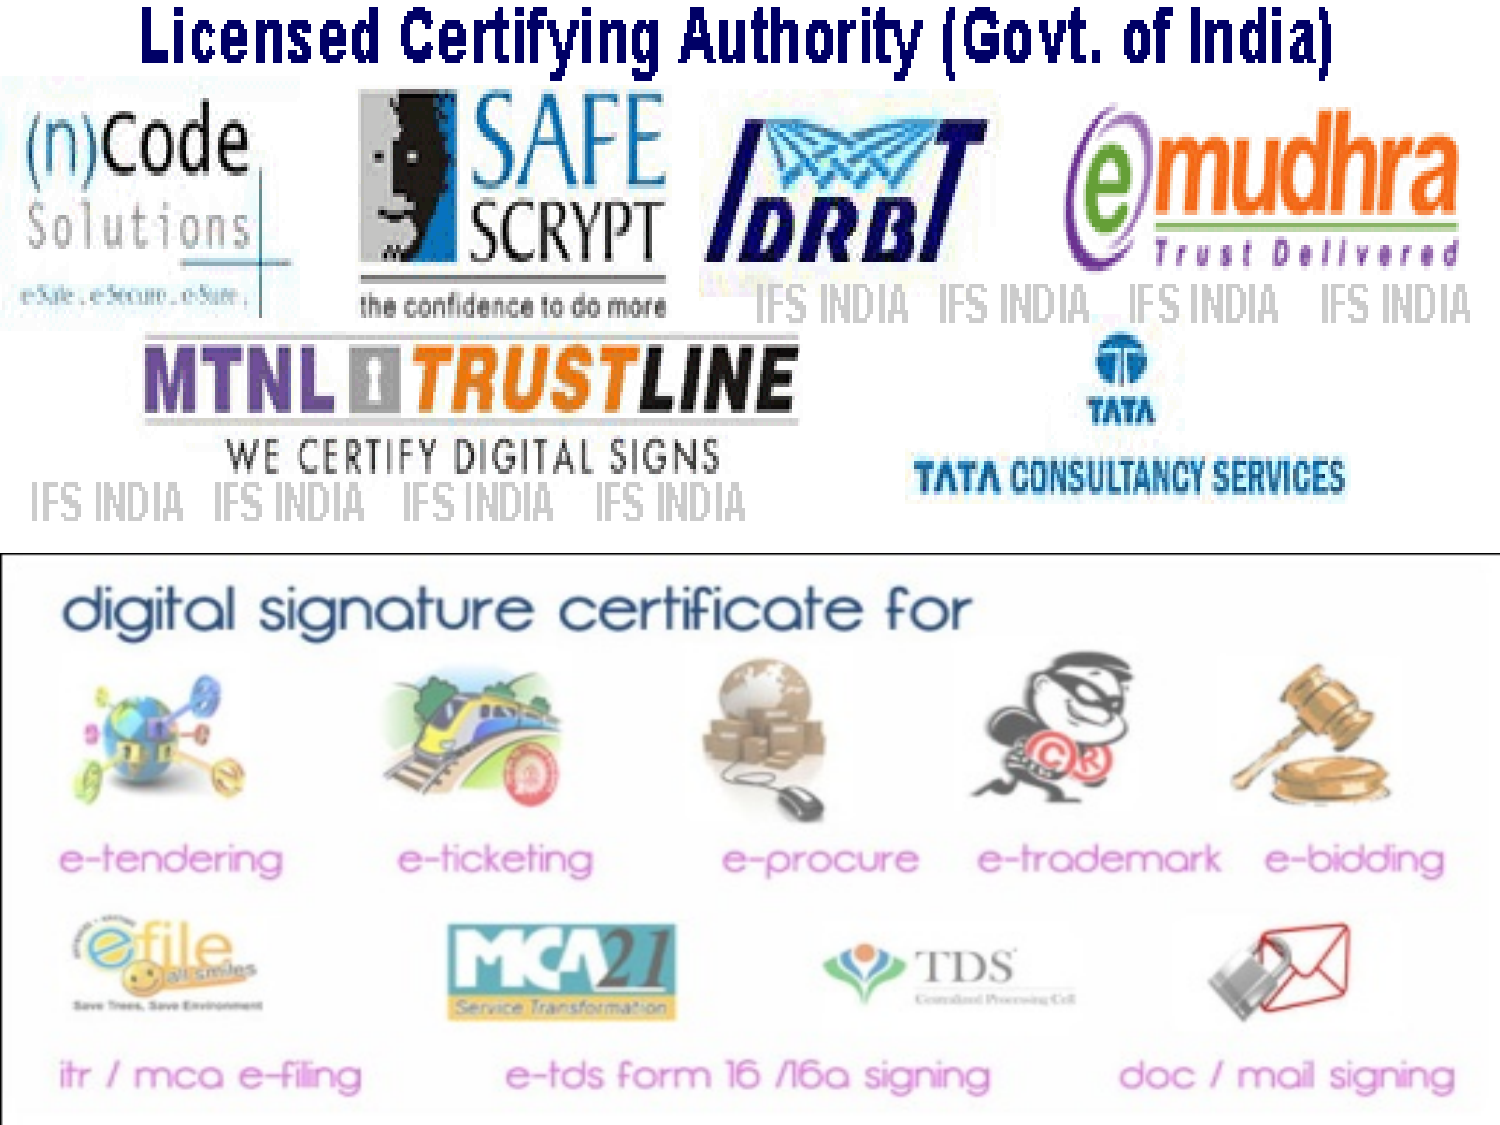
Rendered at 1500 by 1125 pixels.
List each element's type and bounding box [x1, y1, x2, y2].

list [0, 552, 1500, 1125]
picture [0, 0, 1500, 540]
